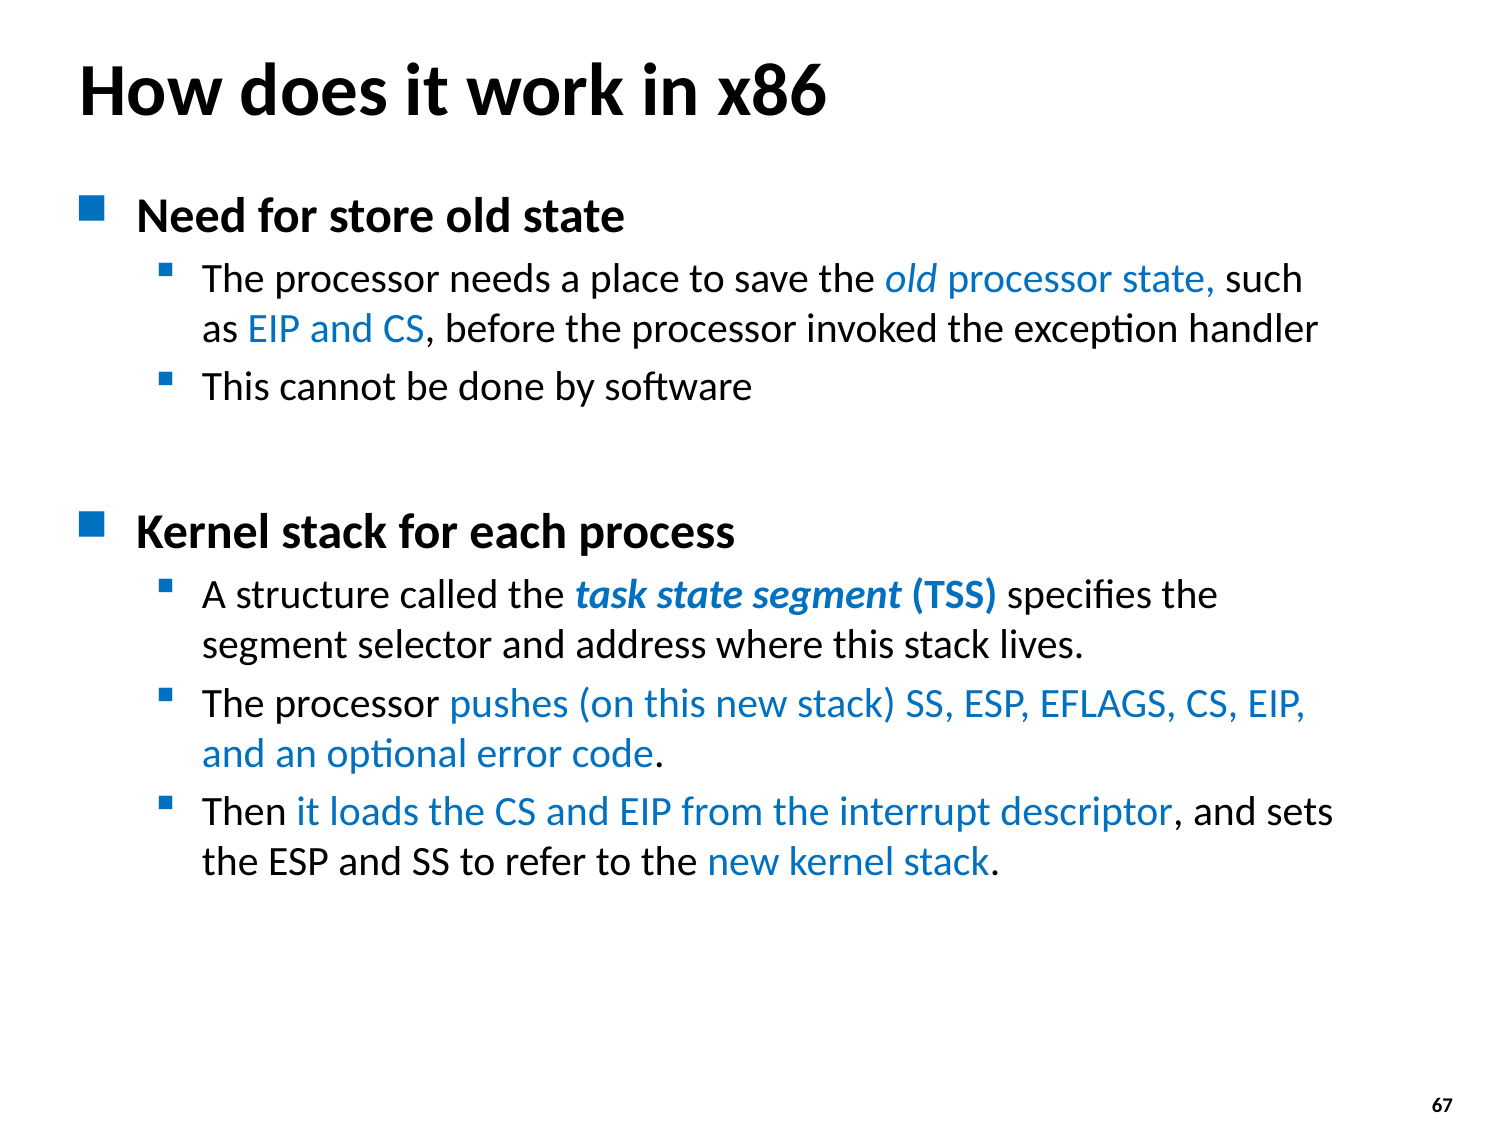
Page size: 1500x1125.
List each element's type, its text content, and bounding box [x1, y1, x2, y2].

title How does it work in x86 [64, 23, 1311, 149]
list Need for store old state The processor needs a place to save the old processor state, such as EIP and CS, before the processor invoked the exception handler This cannot be done by software Kernel stack for each process A structure called the task state segment (TSS) specifies the segment selector and address where this stack lives. The processor pushes (on this new stack) SS, ESP, EFLAGS, CS, EIP, and an optional error code. Then it loads the CS and EIP from the interrupt descriptor, and sets the ESP and SS to refer to the new kernel stack. [64, 174, 1361, 1040]
